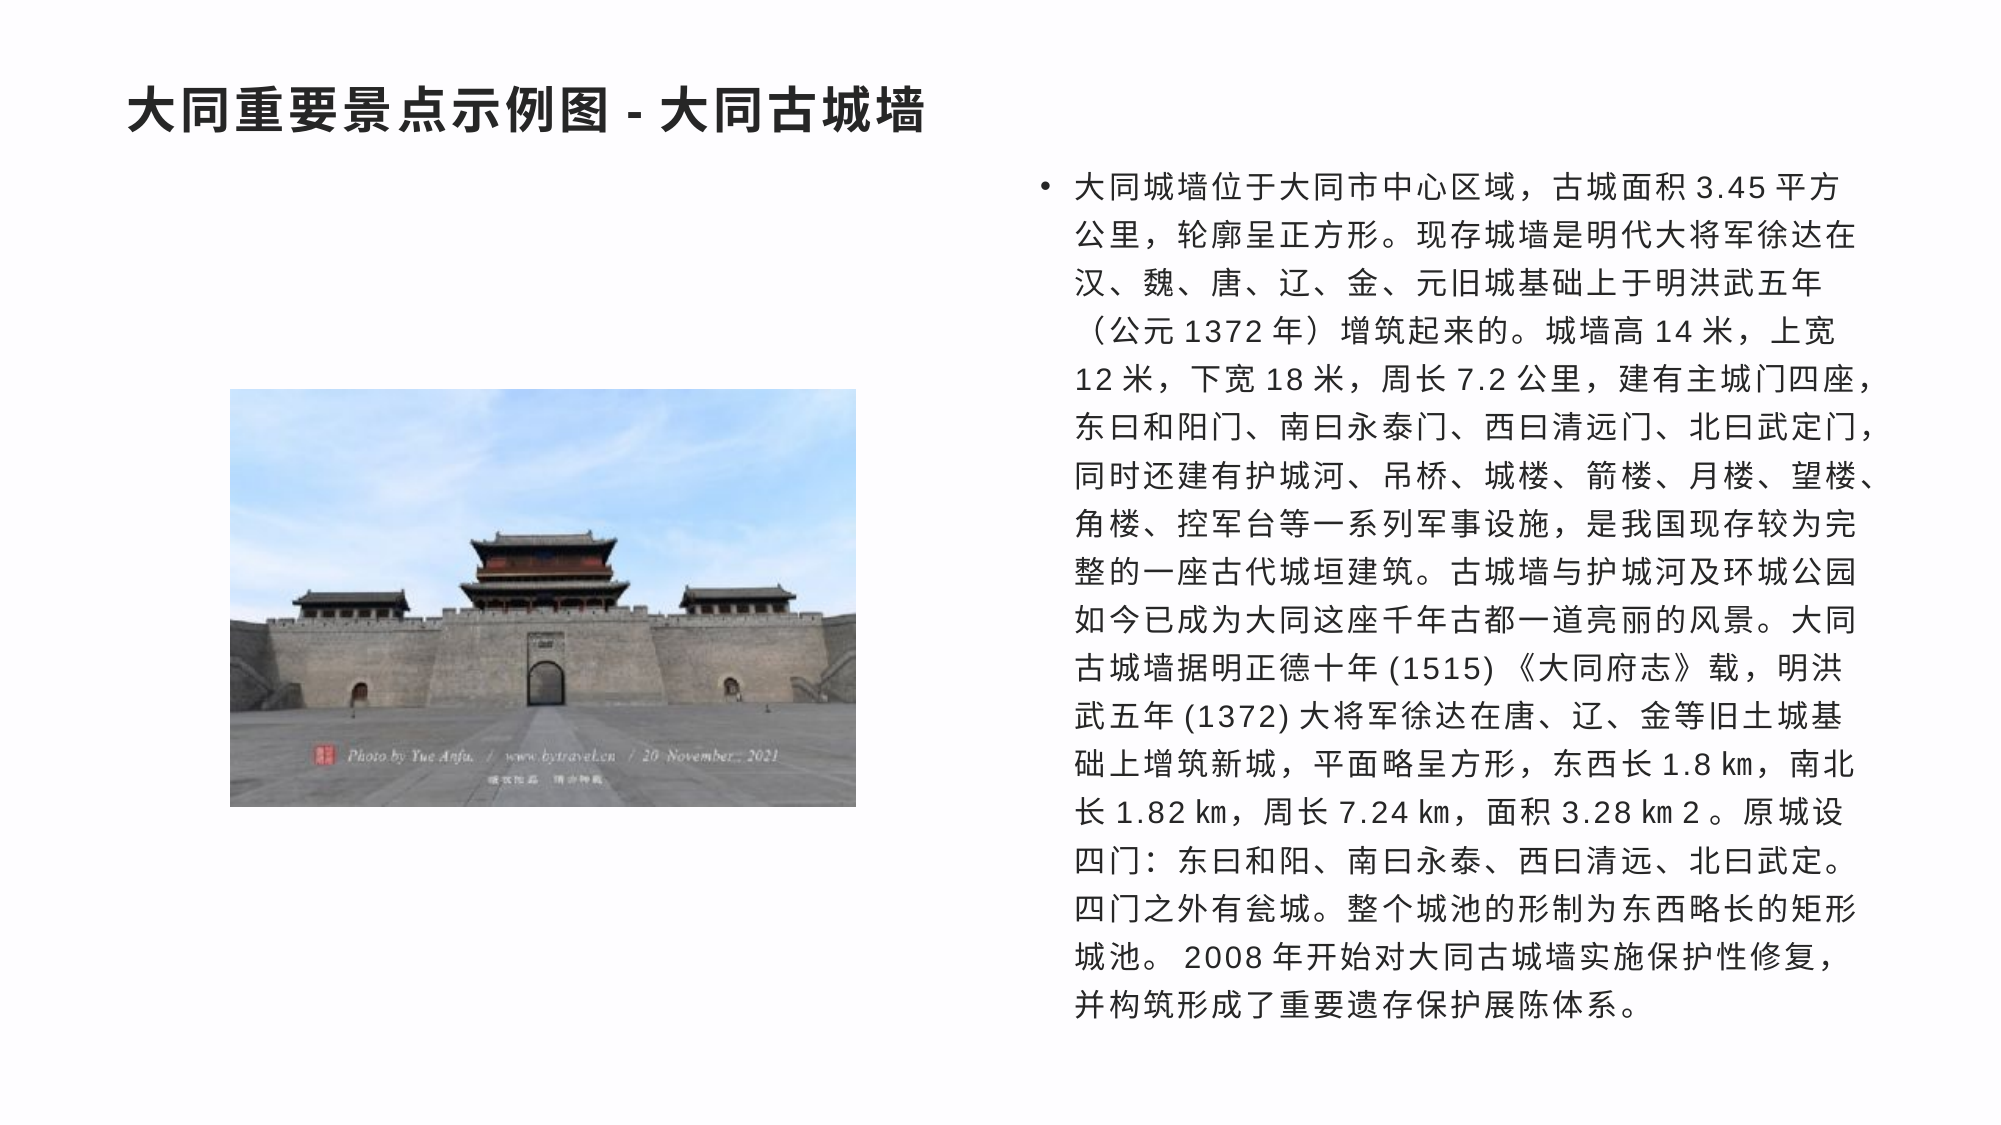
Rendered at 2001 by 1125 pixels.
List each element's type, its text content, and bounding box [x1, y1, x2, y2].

list 大同城墙位于大同市中心区域，古城面积3.45平方公里，轮廓呈正方形。现存城墙是明代大将军徐达在汉、魏、唐、辽、金、元旧城基础上于明洪武五年（公元1372年）增筑起来的。城墙高14米，上宽12米，下宽18米，周长7.2公里，建有主城门四座，东曰和阳门、南曰永泰门、西曰清远门、北曰武定门，同时还建有护城河、吊桥、城楼、箭楼、月楼、望楼、角楼、控军台等一系列军事设施，是我国现存较为完整的一座古代城垣建筑。古城墙与护城河及环城公园如今已成为大同这座千年古都一道亮丽的风景。大同古城墙据明正德十年(1515)《大同府志》载，明洪武五年(1372)大将军徐达在唐、辽、金等旧土城基础上增筑新城，平面略呈方形，东西长1.8㎞，南北长1.82㎞，周长7.24㎞，面积3.28㎞2。原城设四门：东曰和阳、南曰永泰、西曰清远、北曰武定。四门之外有瓮城。整个城池的形制为东西略长的矩形城池。2008年开始对大同古城墙实施保护性修复，并构筑形成了重要遗存保护展陈体系。 [1023, 156, 1891, 1041]
picture [230, 389, 856, 807]
title 大同重要景点示例图-大同古城墙 [109, 72, 1891, 146]
